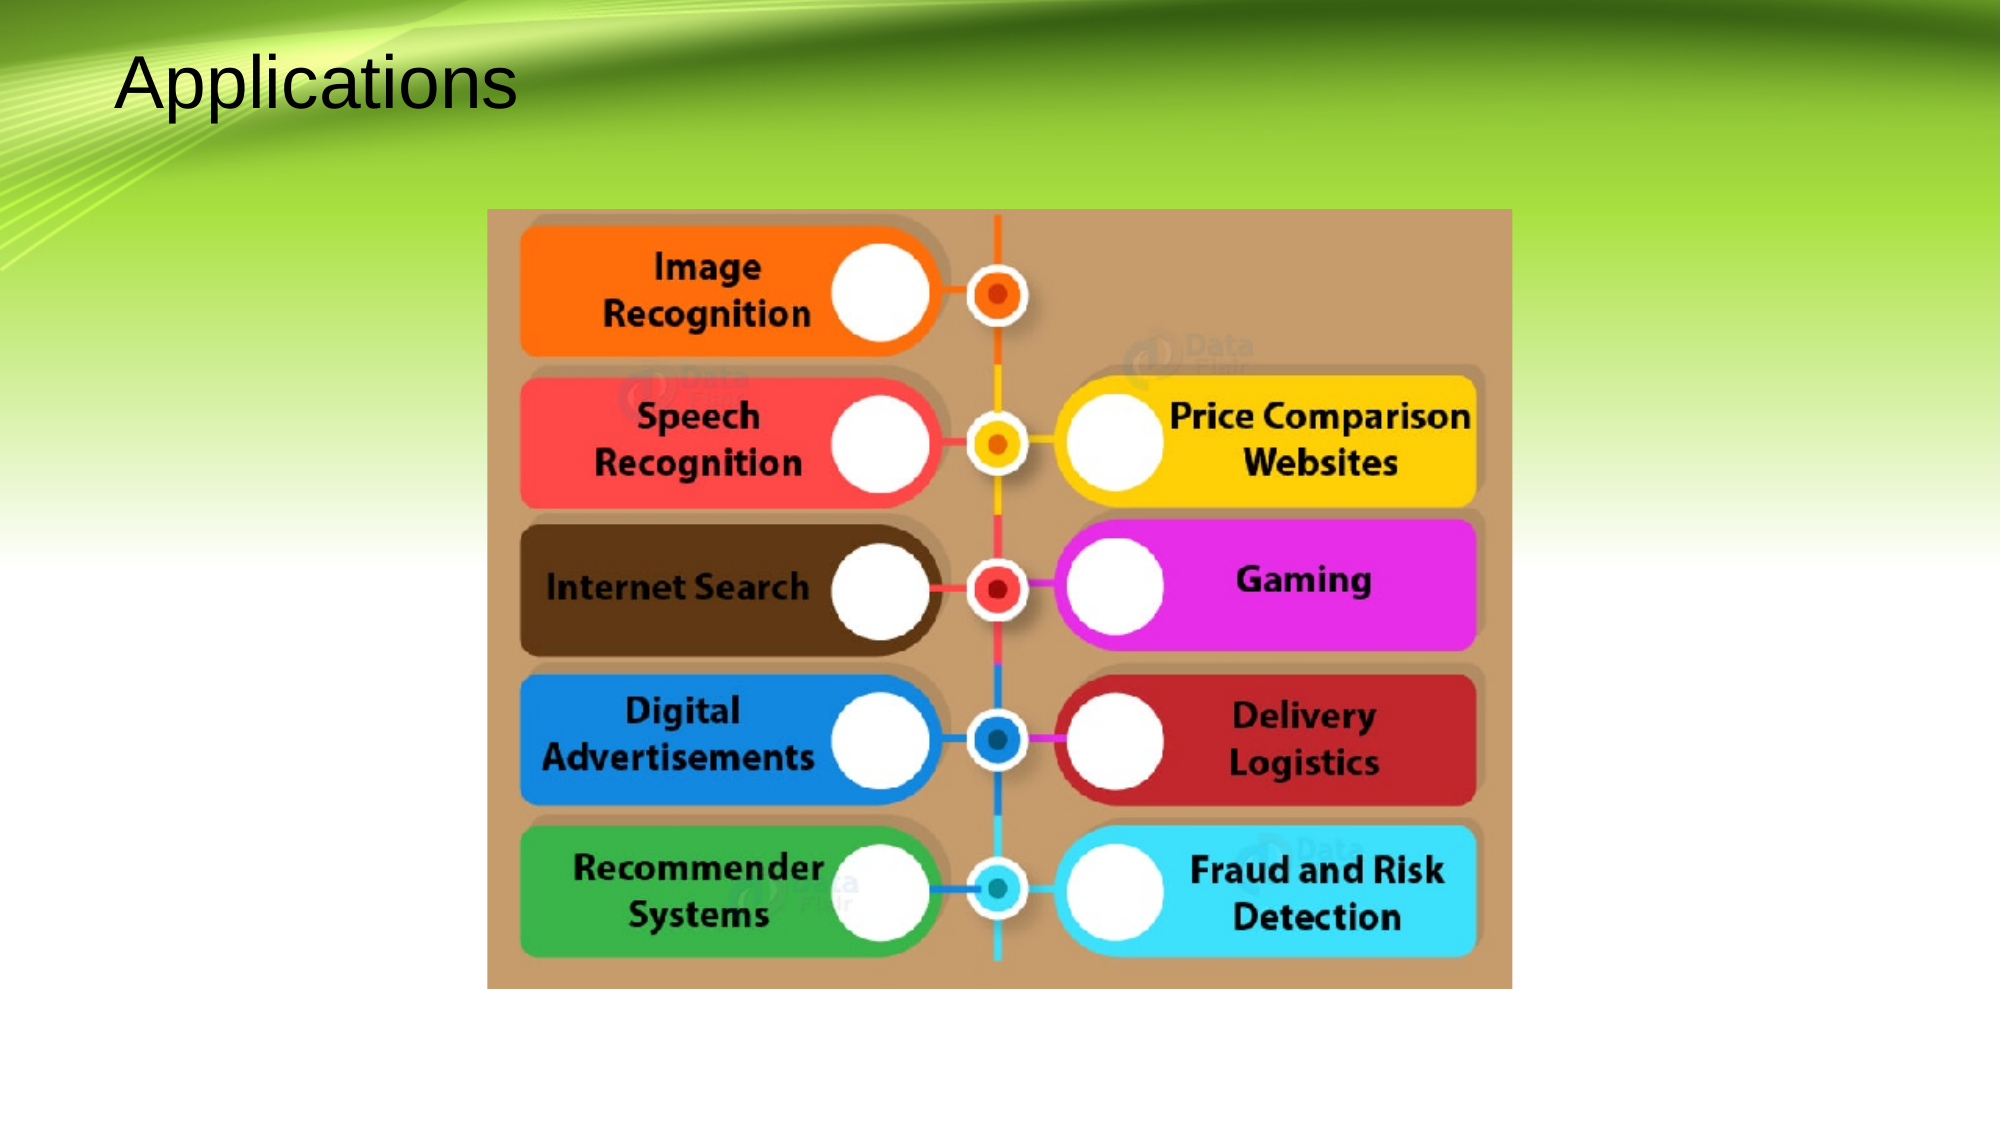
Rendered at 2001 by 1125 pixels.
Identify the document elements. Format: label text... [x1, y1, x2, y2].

title Applications [99, 30, 1901, 127]
picture [0, 0, 2000, 1125]
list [487, 209, 1513, 989]
